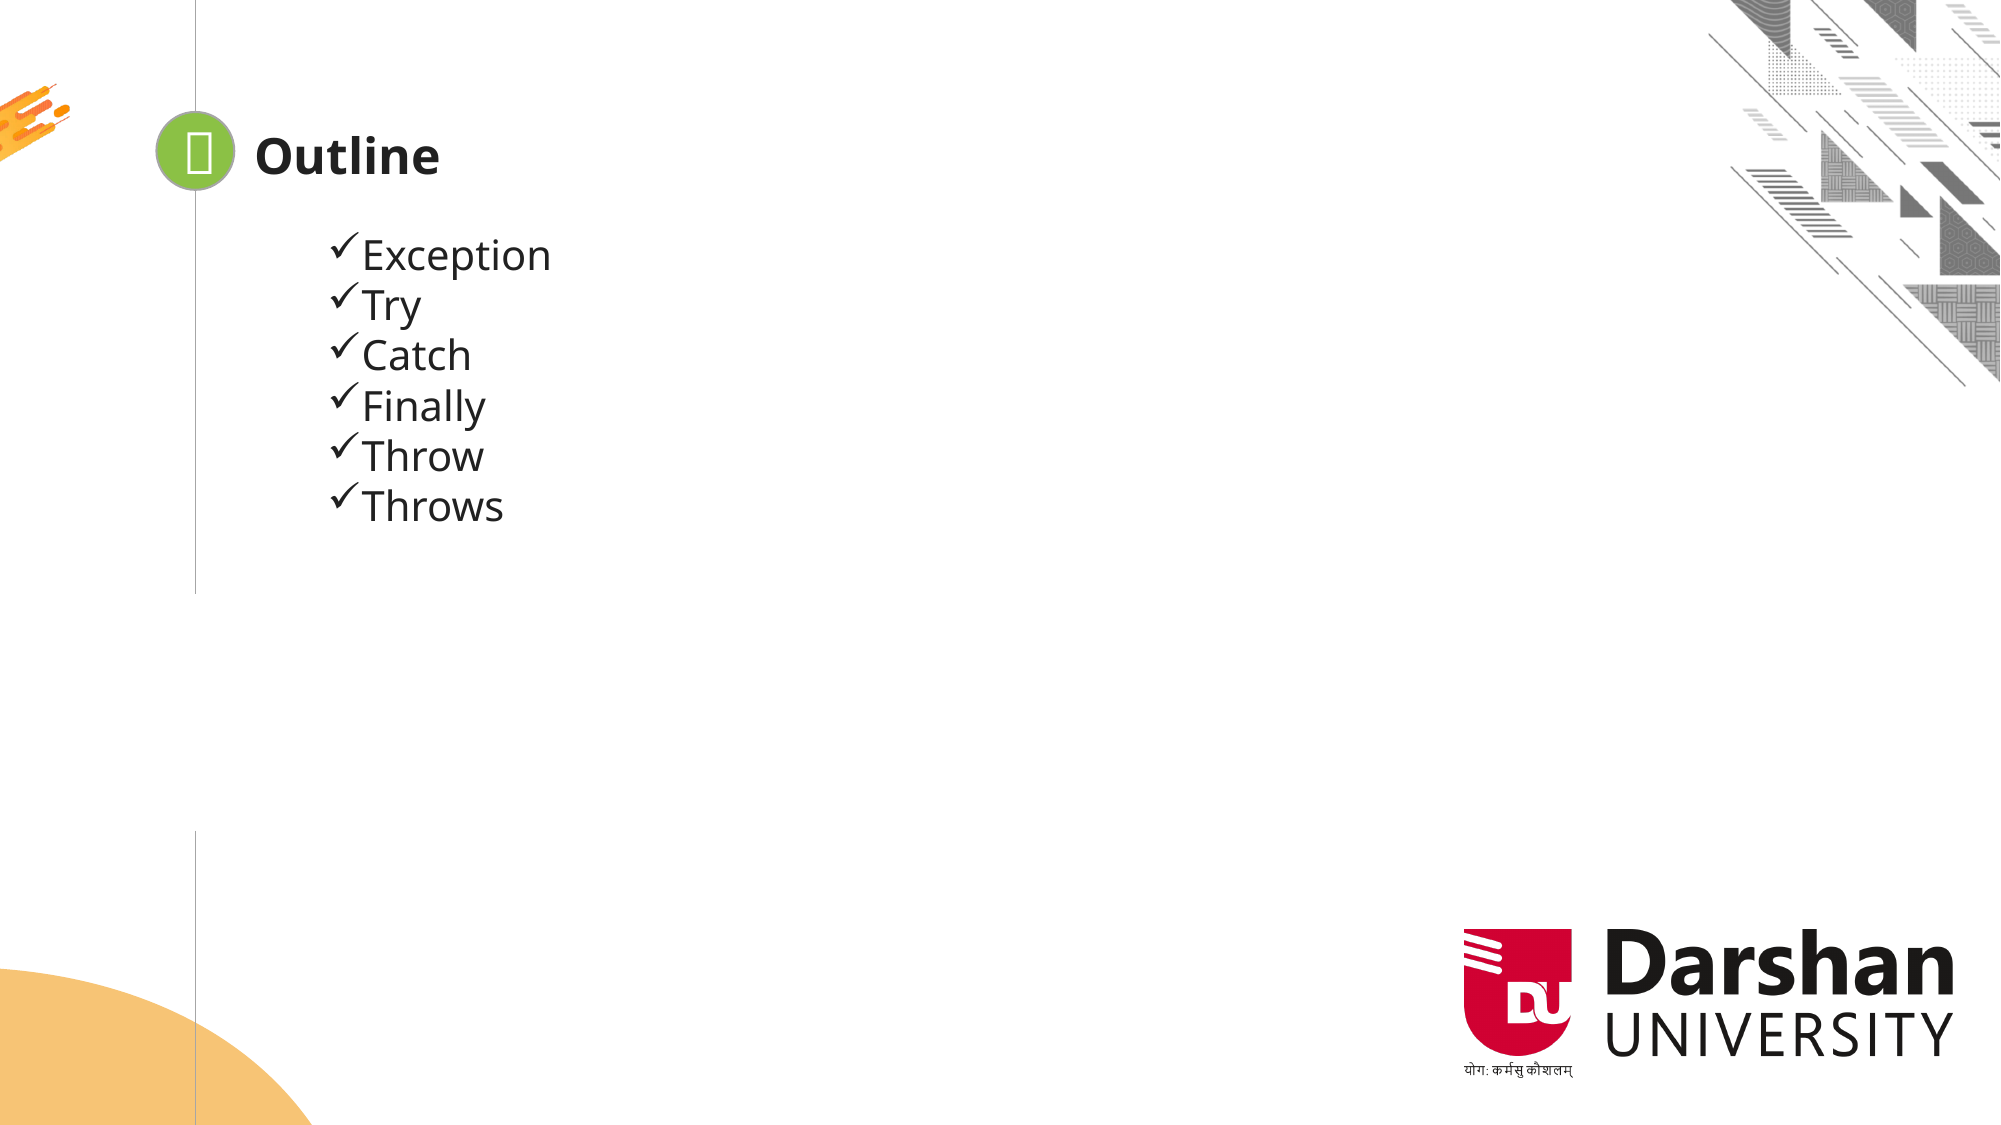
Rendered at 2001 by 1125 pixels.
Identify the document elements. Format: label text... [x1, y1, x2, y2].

picture [0, 65, 90, 193]
picture [1464, 929, 1953, 1078]
text_box  [155, 110, 236, 191]
text_box Outline Exception Try Catch Finally Throw Throws [239, 116, 1045, 537]
